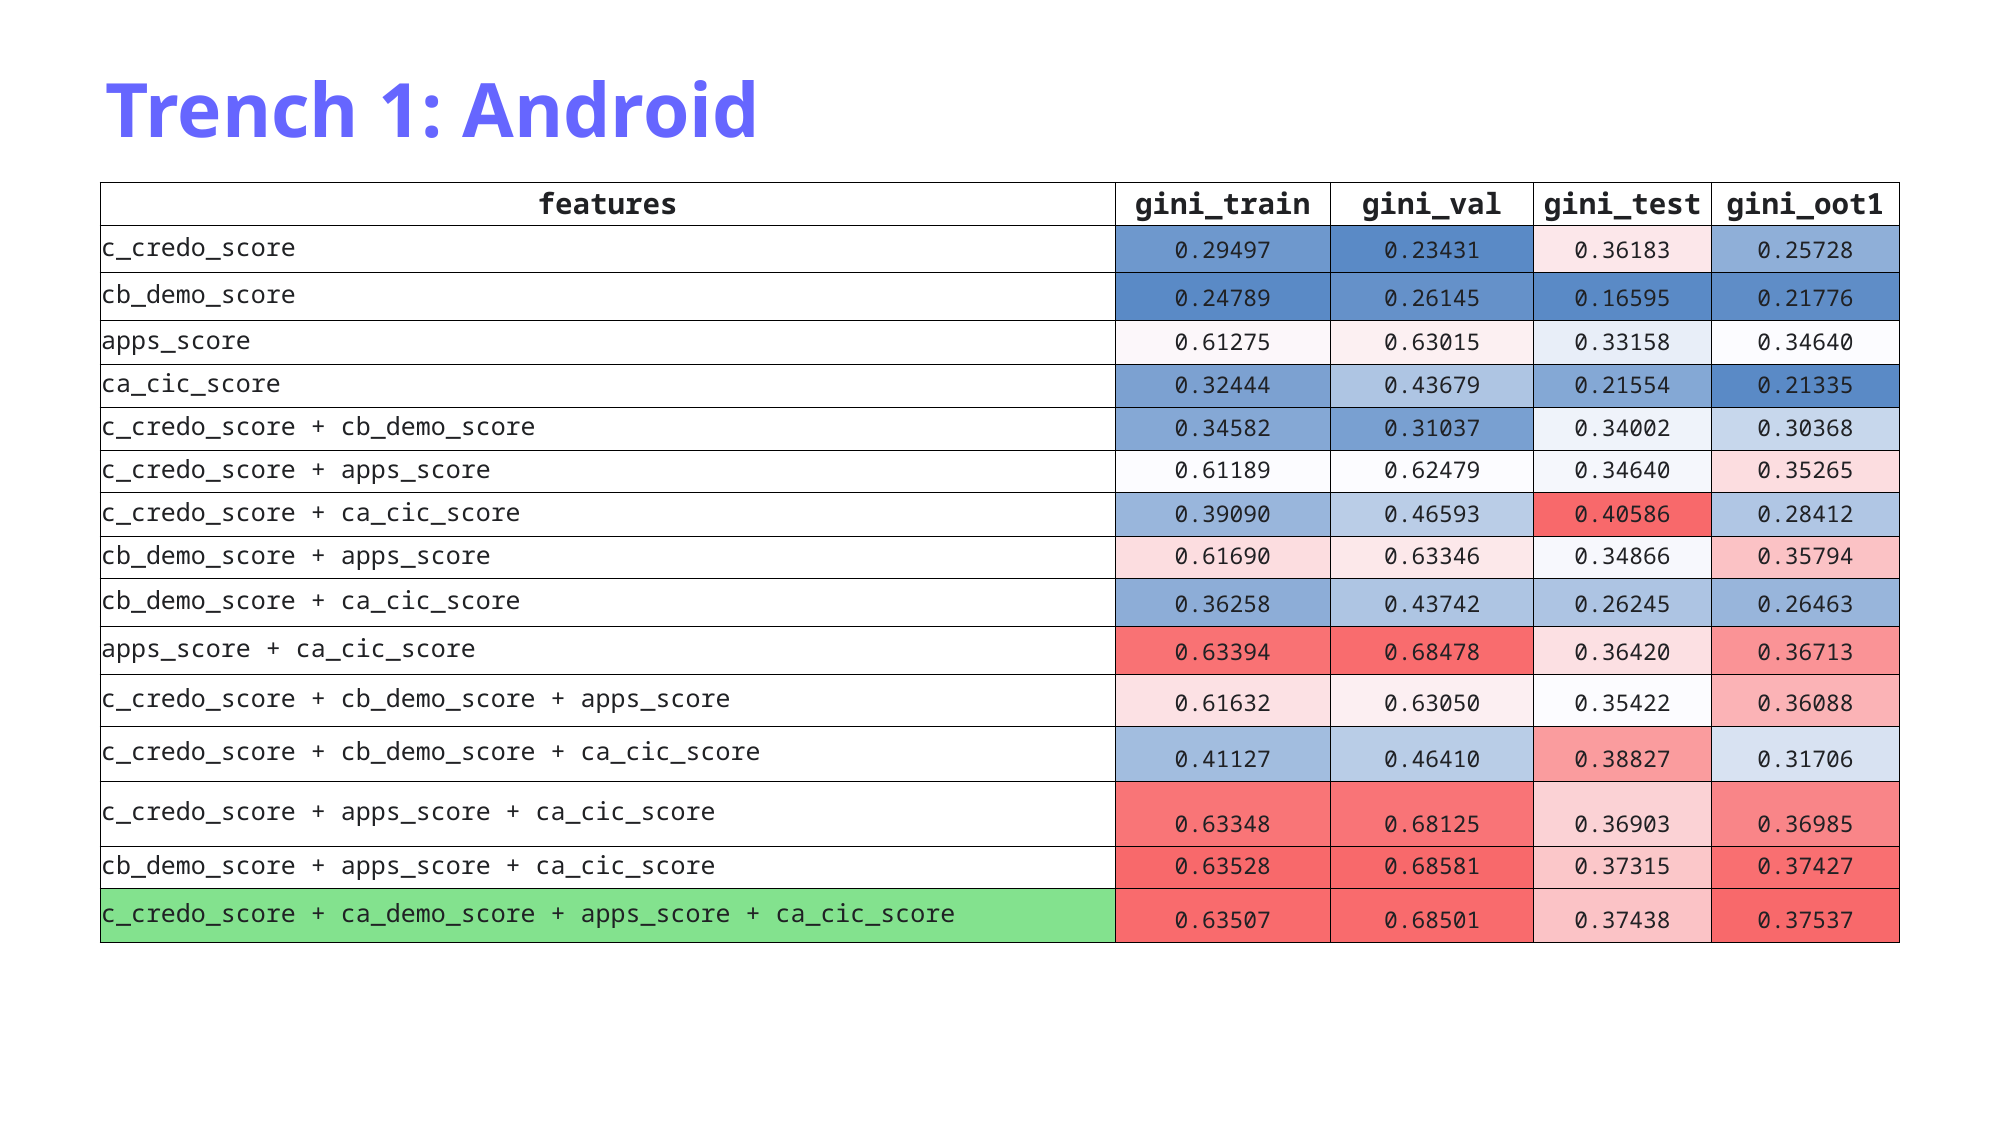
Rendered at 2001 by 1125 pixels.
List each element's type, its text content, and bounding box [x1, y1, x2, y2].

table_cell 0.31706 [1712, 727, 1899, 781]
text_box Trench 1: Android [91, 55, 1343, 160]
table_cell 0.61690 [1116, 537, 1330, 578]
table_cell 0.46593 [1331, 493, 1533, 536]
table_cell c_credo_score + cb_demo_score [101, 408, 1115, 450]
table_cell 0.36985 [1712, 782, 1899, 846]
table_cell 0.43679 [1331, 365, 1533, 407]
table_cell 0.39090 [1116, 493, 1330, 536]
table_cell 0.63346 [1331, 537, 1533, 578]
table_cell 0.63507 [1116, 889, 1330, 942]
table_cell 0.68125 [1331, 782, 1533, 846]
table_cell 0.61189 [1116, 451, 1330, 492]
table_cell 0.37427 [1712, 847, 1899, 888]
table_cell 0.36903 [1534, 782, 1711, 846]
table_cell 0.63394 [1116, 627, 1330, 674]
table_cell 0.36258 [1116, 579, 1330, 626]
table_cell 0.40586 [1534, 493, 1711, 536]
table_cell cb_demo_score + ca_cic_score [101, 579, 1115, 626]
table_cell 0.32444 [1116, 365, 1330, 407]
table_cell 0.63528 [1116, 847, 1330, 888]
table_cell 0.34640 [1712, 321, 1899, 364]
table_cell c_credo_score + cb_demo_score + apps_score [101, 675, 1115, 726]
table_cell 0.41127 [1116, 727, 1330, 781]
table_cell 0.34640 [1534, 451, 1711, 492]
table_header features [101, 183, 1115, 225]
table_cell apps_score [101, 321, 1115, 364]
table_cell 0.21335 [1712, 365, 1899, 407]
table_cell 0.36713 [1712, 627, 1899, 674]
table_cell 0.62479 [1331, 451, 1533, 492]
table_cell 0.63050 [1331, 675, 1533, 726]
table_cell c_credo_score + apps_score + ca_cic_score [101, 782, 1115, 846]
table_cell 0.37315 [1534, 847, 1711, 888]
table_header gini_val [1331, 183, 1533, 225]
table_cell cb_demo_score + apps_score [101, 537, 1115, 578]
table_cell 0.35265 [1712, 451, 1899, 492]
table_cell 0.68501 [1331, 889, 1533, 942]
table_header gini_train [1116, 183, 1330, 225]
table_cell 0.21554 [1534, 365, 1711, 407]
table_cell 0.37438 [1534, 889, 1711, 942]
table_cell 0.38827 [1534, 727, 1711, 781]
table_cell 0.34866 [1534, 537, 1711, 578]
table_cell 0.23431 [1331, 226, 1533, 272]
table_cell 0.16595 [1534, 273, 1711, 320]
table_cell 0.43742 [1331, 579, 1533, 626]
table_cell c_credo_score + cb_demo_score + ca_cic_score [101, 727, 1115, 781]
table_cell c_credo_score + apps_score [101, 451, 1115, 492]
table_cell 0.68581 [1331, 847, 1533, 888]
table_cell apps_score + ca_cic_score [101, 627, 1115, 674]
table_cell cb_demo_score + apps_score + ca_cic_score [101, 847, 1115, 888]
table_cell c_credo_score [101, 226, 1115, 272]
table_cell 0.61275 [1116, 321, 1330, 364]
table_cell 0.35794 [1712, 537, 1899, 578]
table_cell 0.61632 [1116, 675, 1330, 726]
table_cell 0.30368 [1712, 408, 1899, 450]
table_cell ca_cic_score [101, 365, 1115, 407]
table_cell 0.34582 [1116, 408, 1330, 450]
table_cell 0.34002 [1534, 408, 1711, 450]
table_cell 0.28412 [1712, 493, 1899, 536]
table_cell 0.29497 [1116, 226, 1330, 272]
table_cell 0.68478 [1331, 627, 1533, 674]
table_cell 0.26463 [1712, 579, 1899, 626]
table_cell 0.35422 [1534, 675, 1711, 726]
table_cell 0.26245 [1534, 579, 1711, 626]
table_cell 0.63348 [1116, 782, 1330, 846]
table_cell 0.36088 [1712, 675, 1899, 726]
table_cell c_credo_score + ca_demo_score + apps_score + ca_cic_score [101, 889, 1115, 942]
table_cell 0.36420 [1534, 627, 1711, 674]
table_cell 0.63015 [1331, 321, 1533, 364]
table_header gini_test [1534, 183, 1711, 225]
table_cell 0.46410 [1331, 727, 1533, 781]
table_cell 0.25728 [1712, 226, 1899, 272]
table_cell 0.36183 [1534, 226, 1711, 272]
table_cell 0.37537 [1712, 889, 1899, 942]
table_cell 0.21776 [1712, 273, 1899, 320]
table_cell 0.26145 [1331, 273, 1533, 320]
table_cell cb_demo_score [101, 273, 1115, 320]
table_cell 0.31037 [1331, 408, 1533, 450]
table_header gini_oot1 [1712, 183, 1899, 225]
table_cell 0.33158 [1534, 321, 1711, 364]
table_cell 0.24789 [1116, 273, 1330, 320]
table_cell c_credo_score + ca_cic_score [101, 493, 1115, 536]
